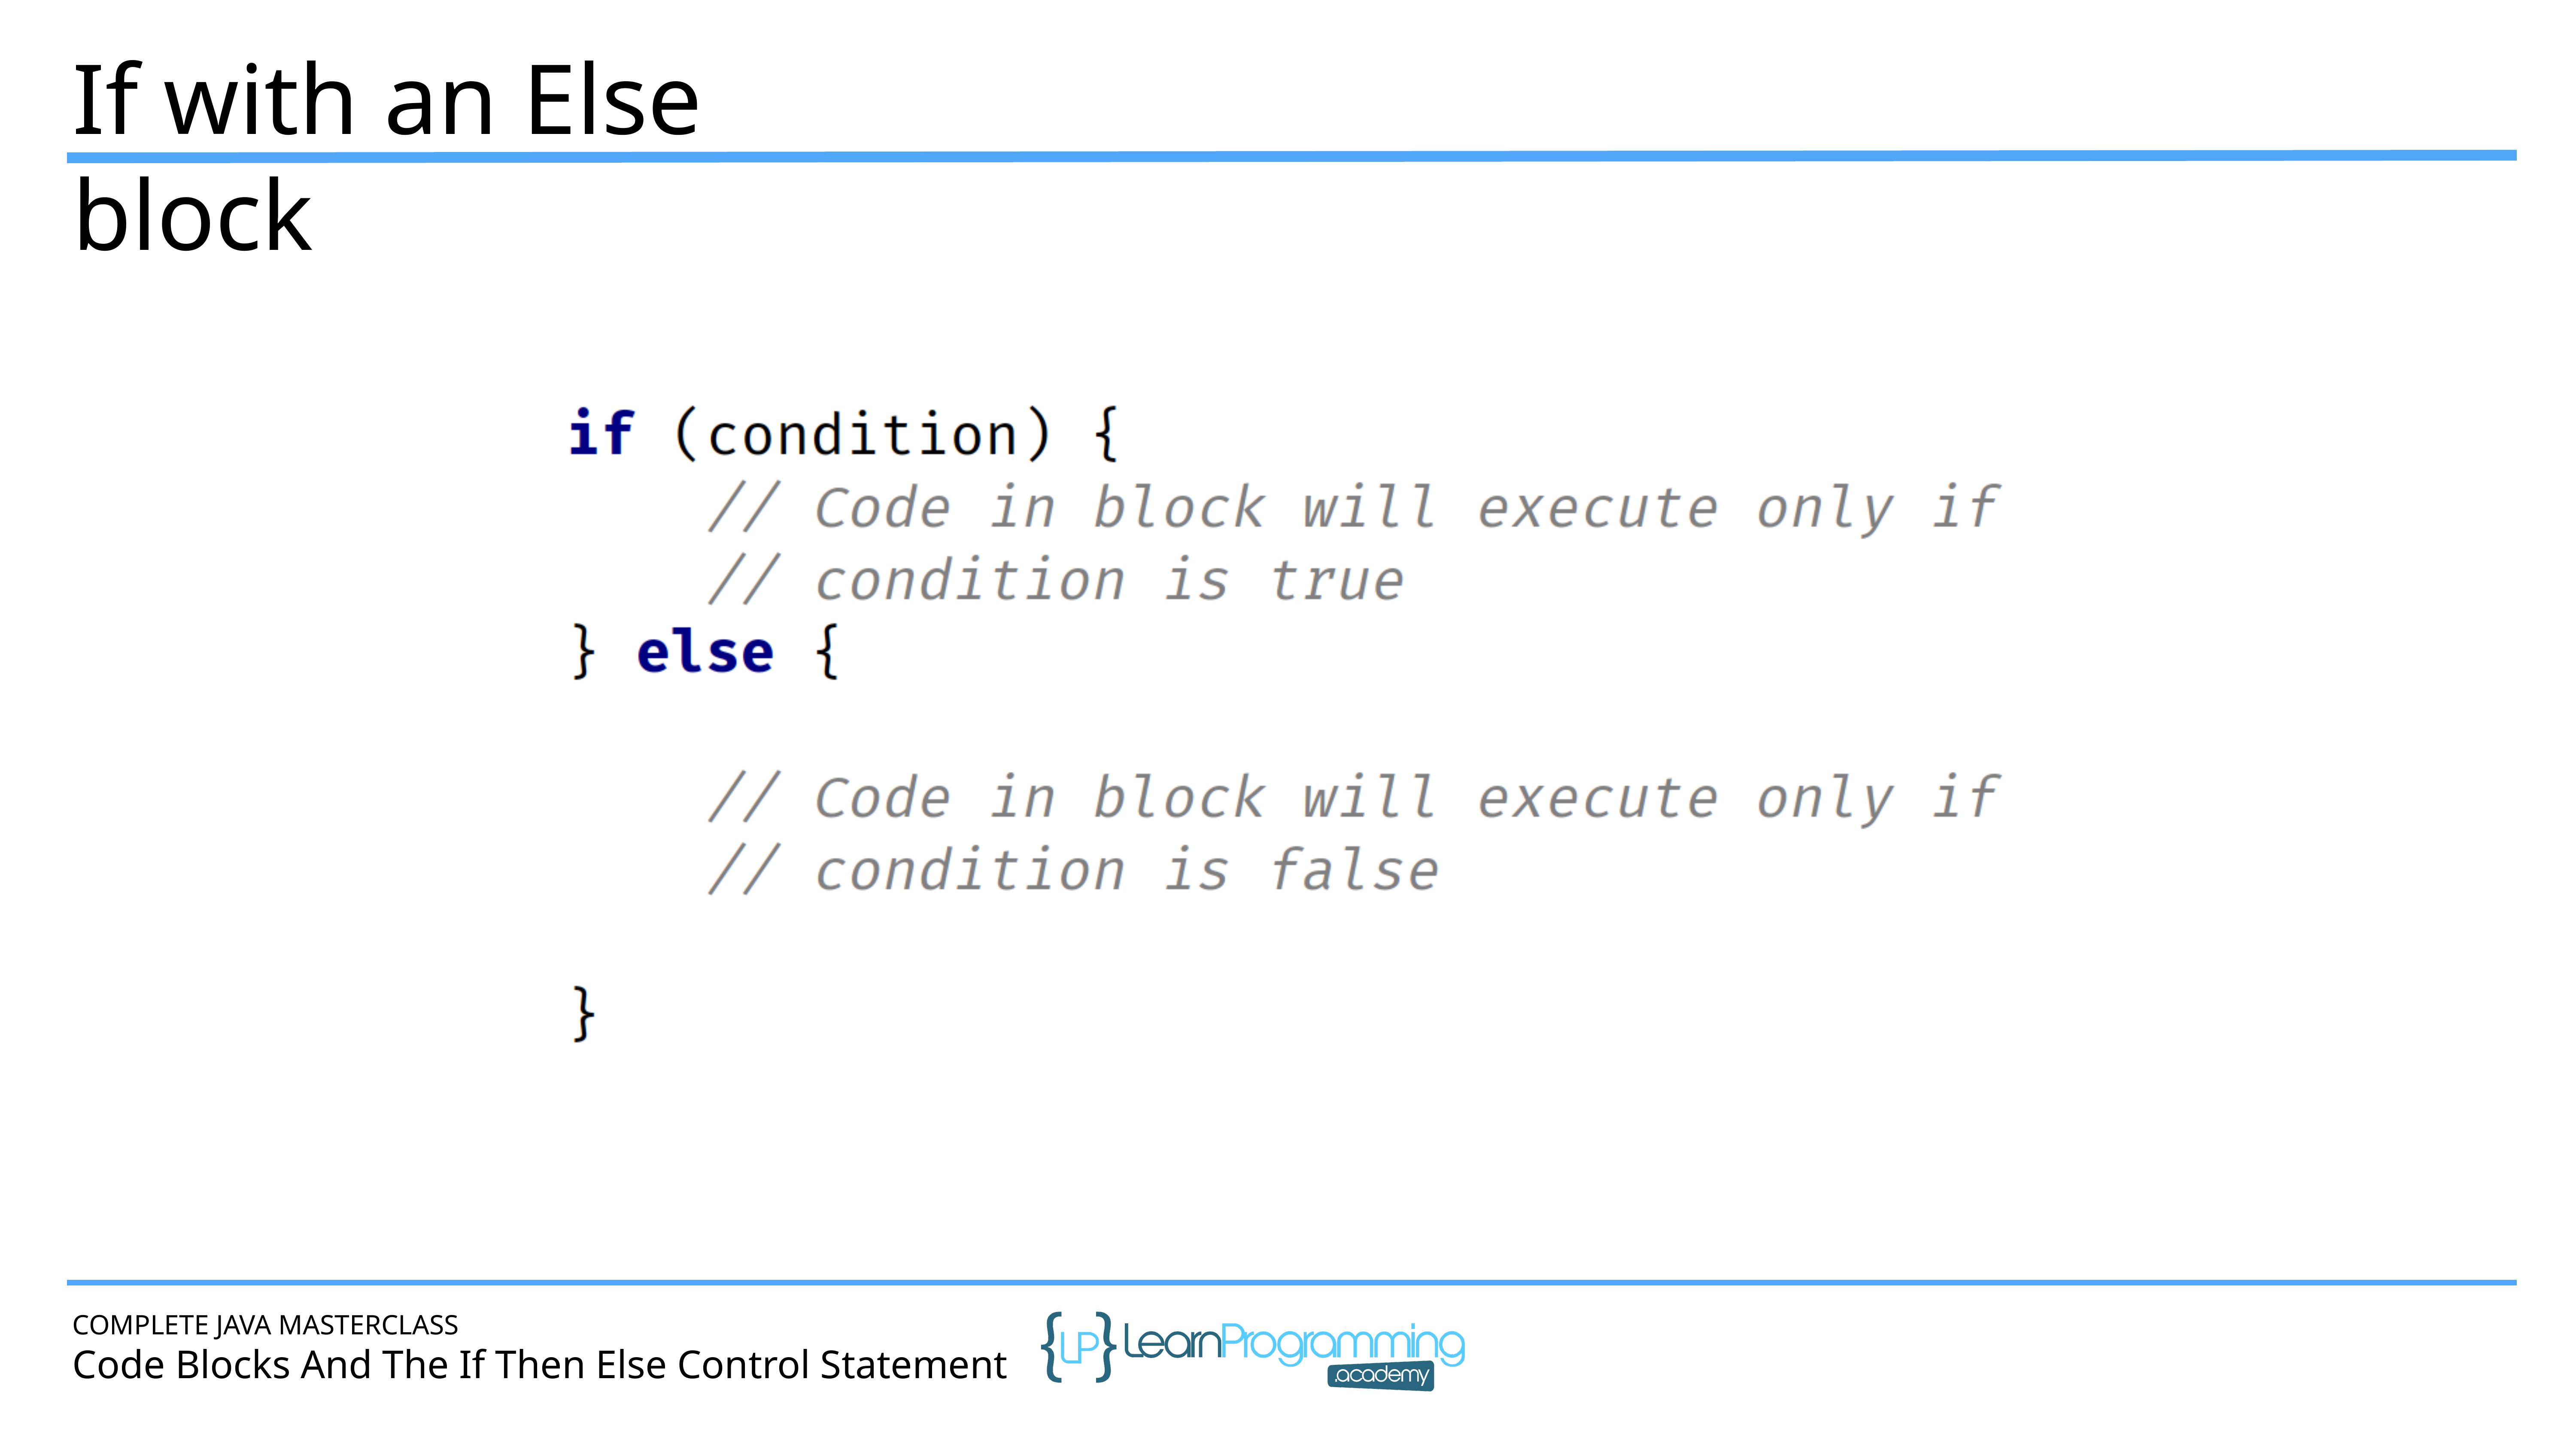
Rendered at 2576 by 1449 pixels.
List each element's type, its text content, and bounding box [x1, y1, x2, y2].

text_box COMPLETE JAVA MASTERCLASS Code Blocks And The If Then Else Control Statement [67, 1302, 1030, 1391]
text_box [67, 155, 2517, 158]
picture [1032, 1302, 1477, 1400]
text_box If with an Else block [67, 163, 970, 275]
text_box If with an Else block [67, 32, 970, 152]
picture [562, 394, 2014, 1055]
